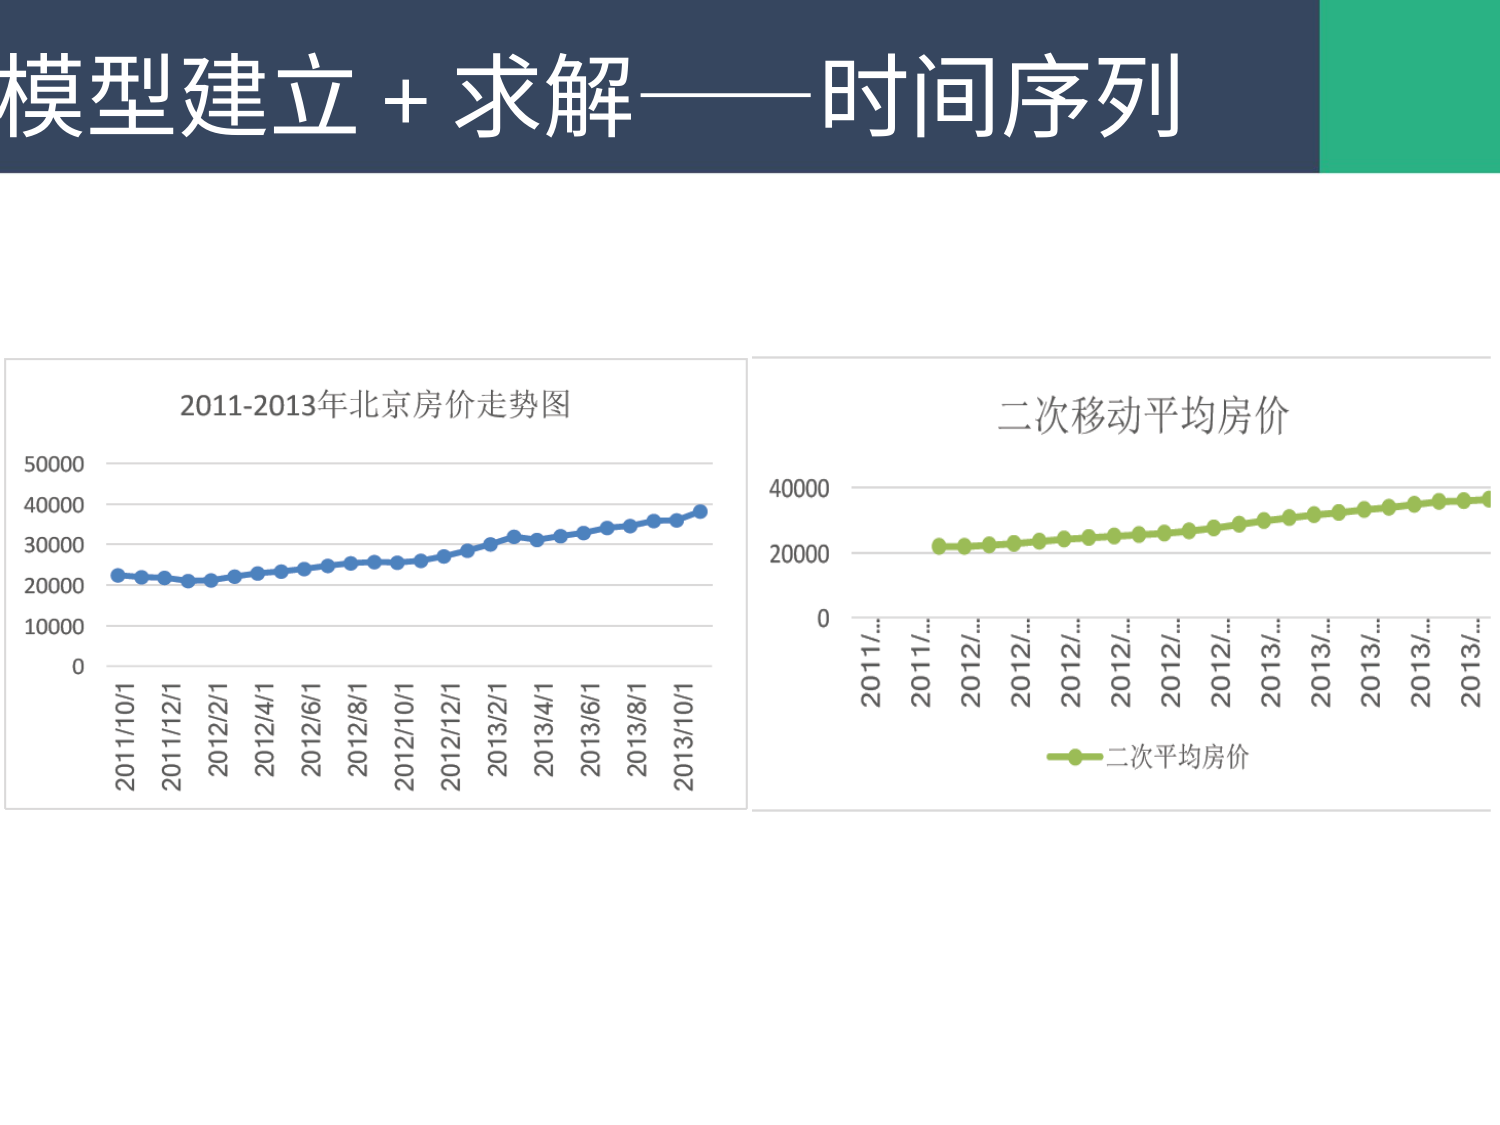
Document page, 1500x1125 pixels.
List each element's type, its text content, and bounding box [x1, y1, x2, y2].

picture [0, 0, 1500, 1125]
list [0, 353, 751, 813]
title 模型建立+求解——时间序列 [0, 0, 1266, 188]
